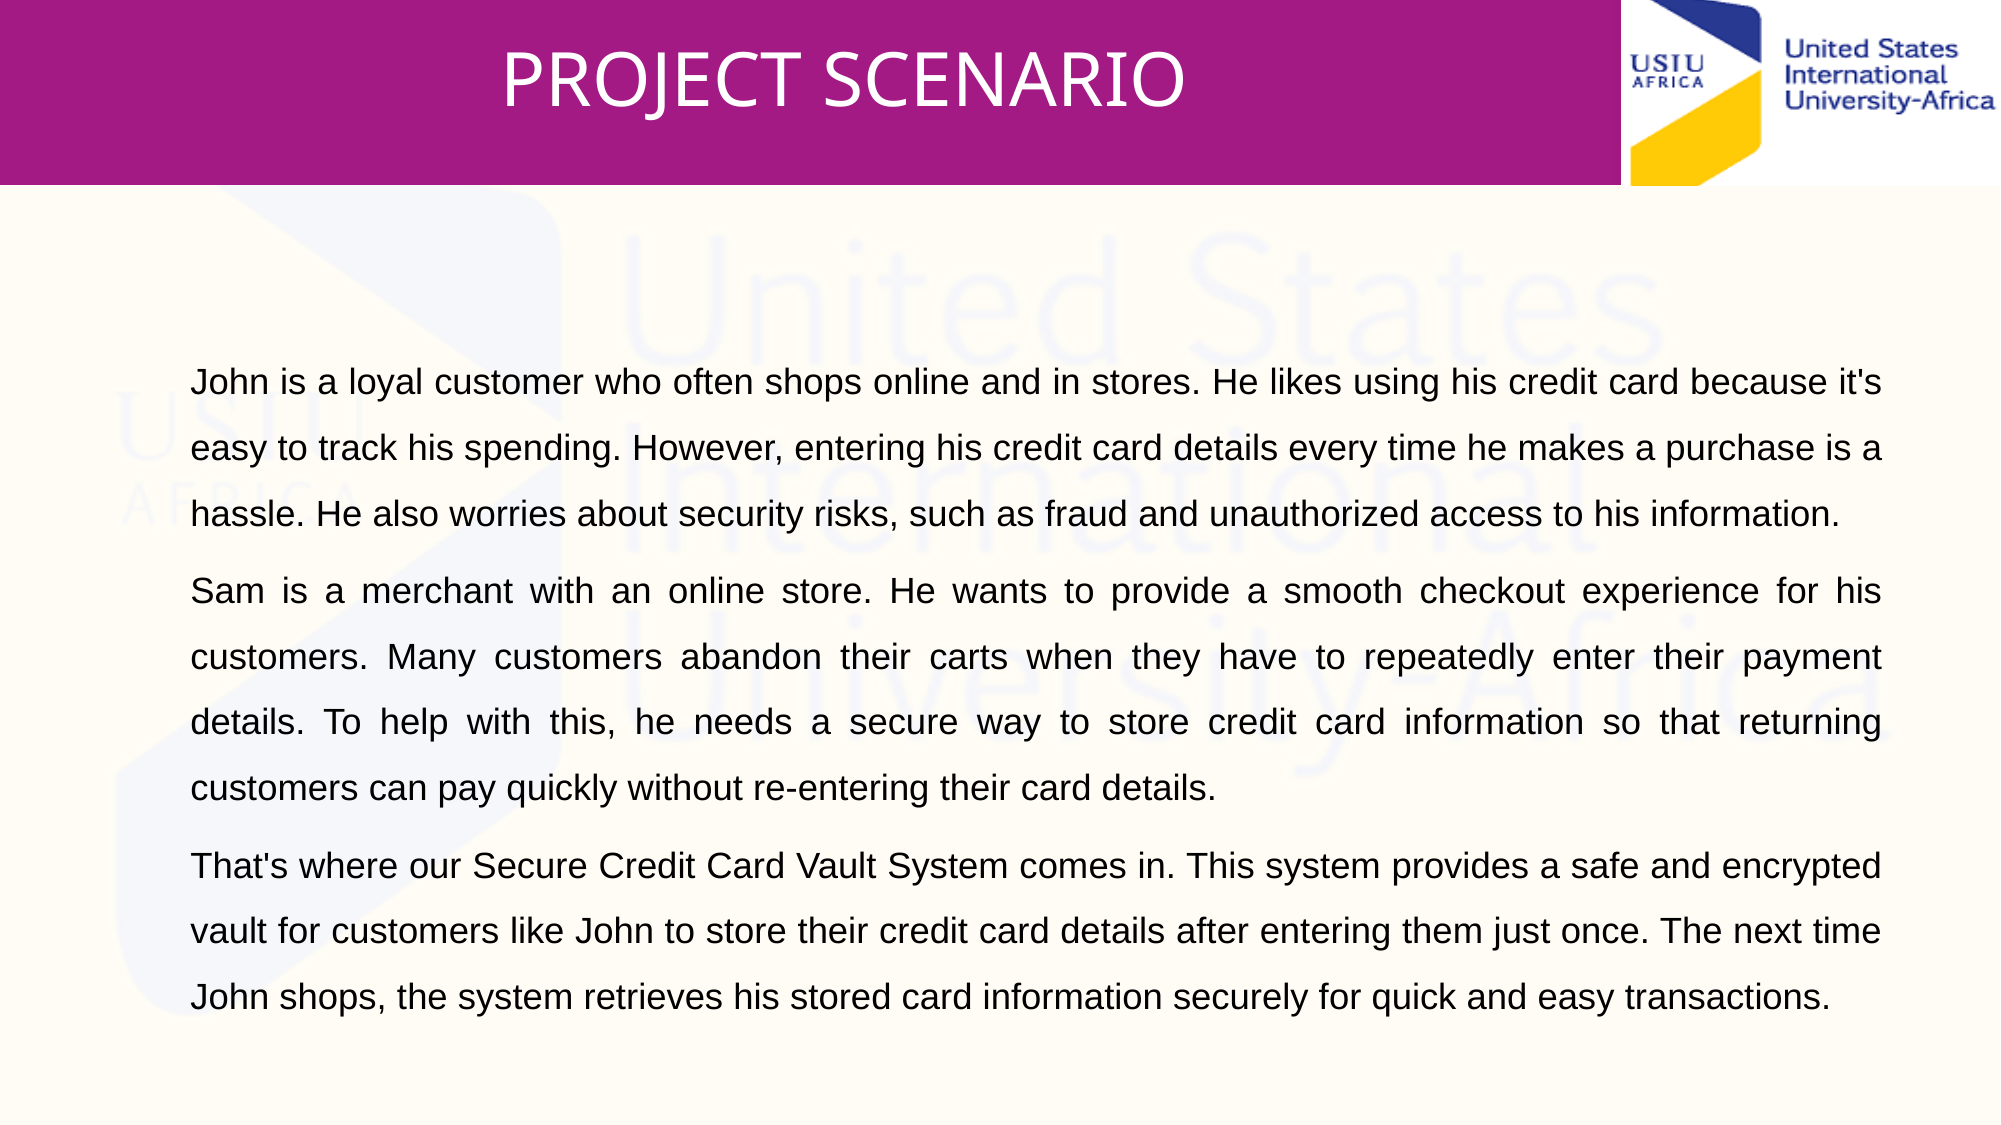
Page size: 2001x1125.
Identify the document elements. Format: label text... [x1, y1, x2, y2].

picture [0, 0, 1621, 185]
picture [1623, 0, 2001, 186]
list John is a loyal customer who often shops online and in stores. He likes using his credit card because it's easy to track his spending. However, entering his credit card details every time he makes a purchase is a hassle. He also worries about security risks, such as fraud and unauthorized access to his information. Sam is a merchant with an online store. He wants to provide a smooth checkout experience for his customers. Many customers abandon their carts when they have to repeatedly enter their payment details. To help with this, he needs a secure way to store credit card information so that returning customers can pay quickly without re-entering their card details. That's where our Secure Credit Card Vault System comes in. This system provides a safe and encrypted vault for customers like John to store their credit card details after entering them just once. The next time John shops, the system retrieves his stored card information securely for quick and easy transactions. [175, 328, 1901, 1043]
title PROJECT SCENARIO [31, 0, 1658, 175]
